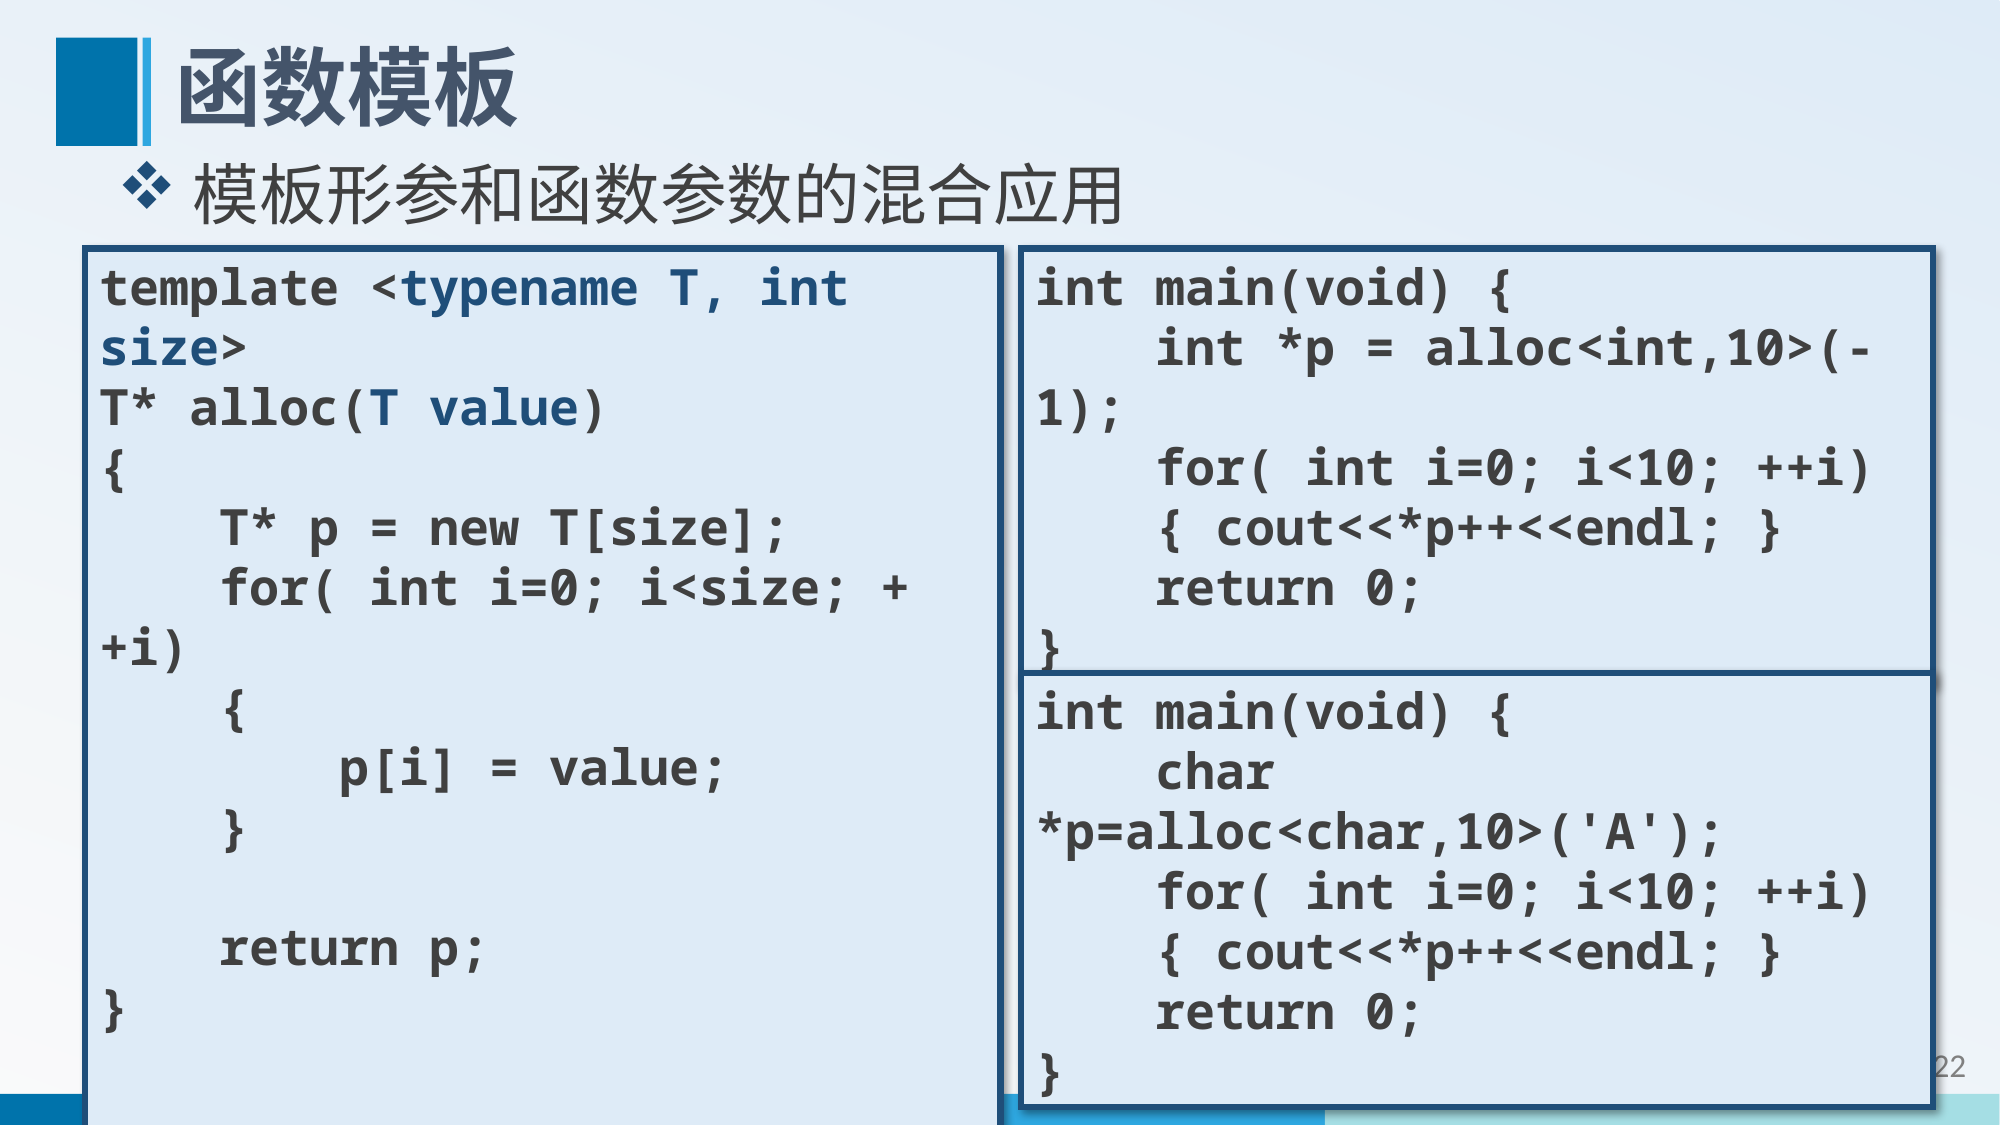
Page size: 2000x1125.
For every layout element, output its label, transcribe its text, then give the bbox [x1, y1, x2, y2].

text_box template <typename T, int size> T* alloc(T value) { T* p = new T[size]; for( int i=0; i<size; ++i) { p[i] = value; } return p; } [84, 247, 1002, 1125]
text_box int main(void) { int *p = alloc<int,10>(-1); for( int i=0; i<10; ++i) { cout<<*p++<<endl; } return 0; } [1020, 247, 1934, 672]
text_box int main(void) { char *p=alloc<char,10>('A'); for( int i=0; i<10; ++i) { cout<<*p++<<endl; } return 0; } [1020, 672, 1934, 1108]
text_box 模板形参和函数参数的混合应用 [85, 145, 1819, 249]
title 函数模板 [160, 37, 1791, 145]
